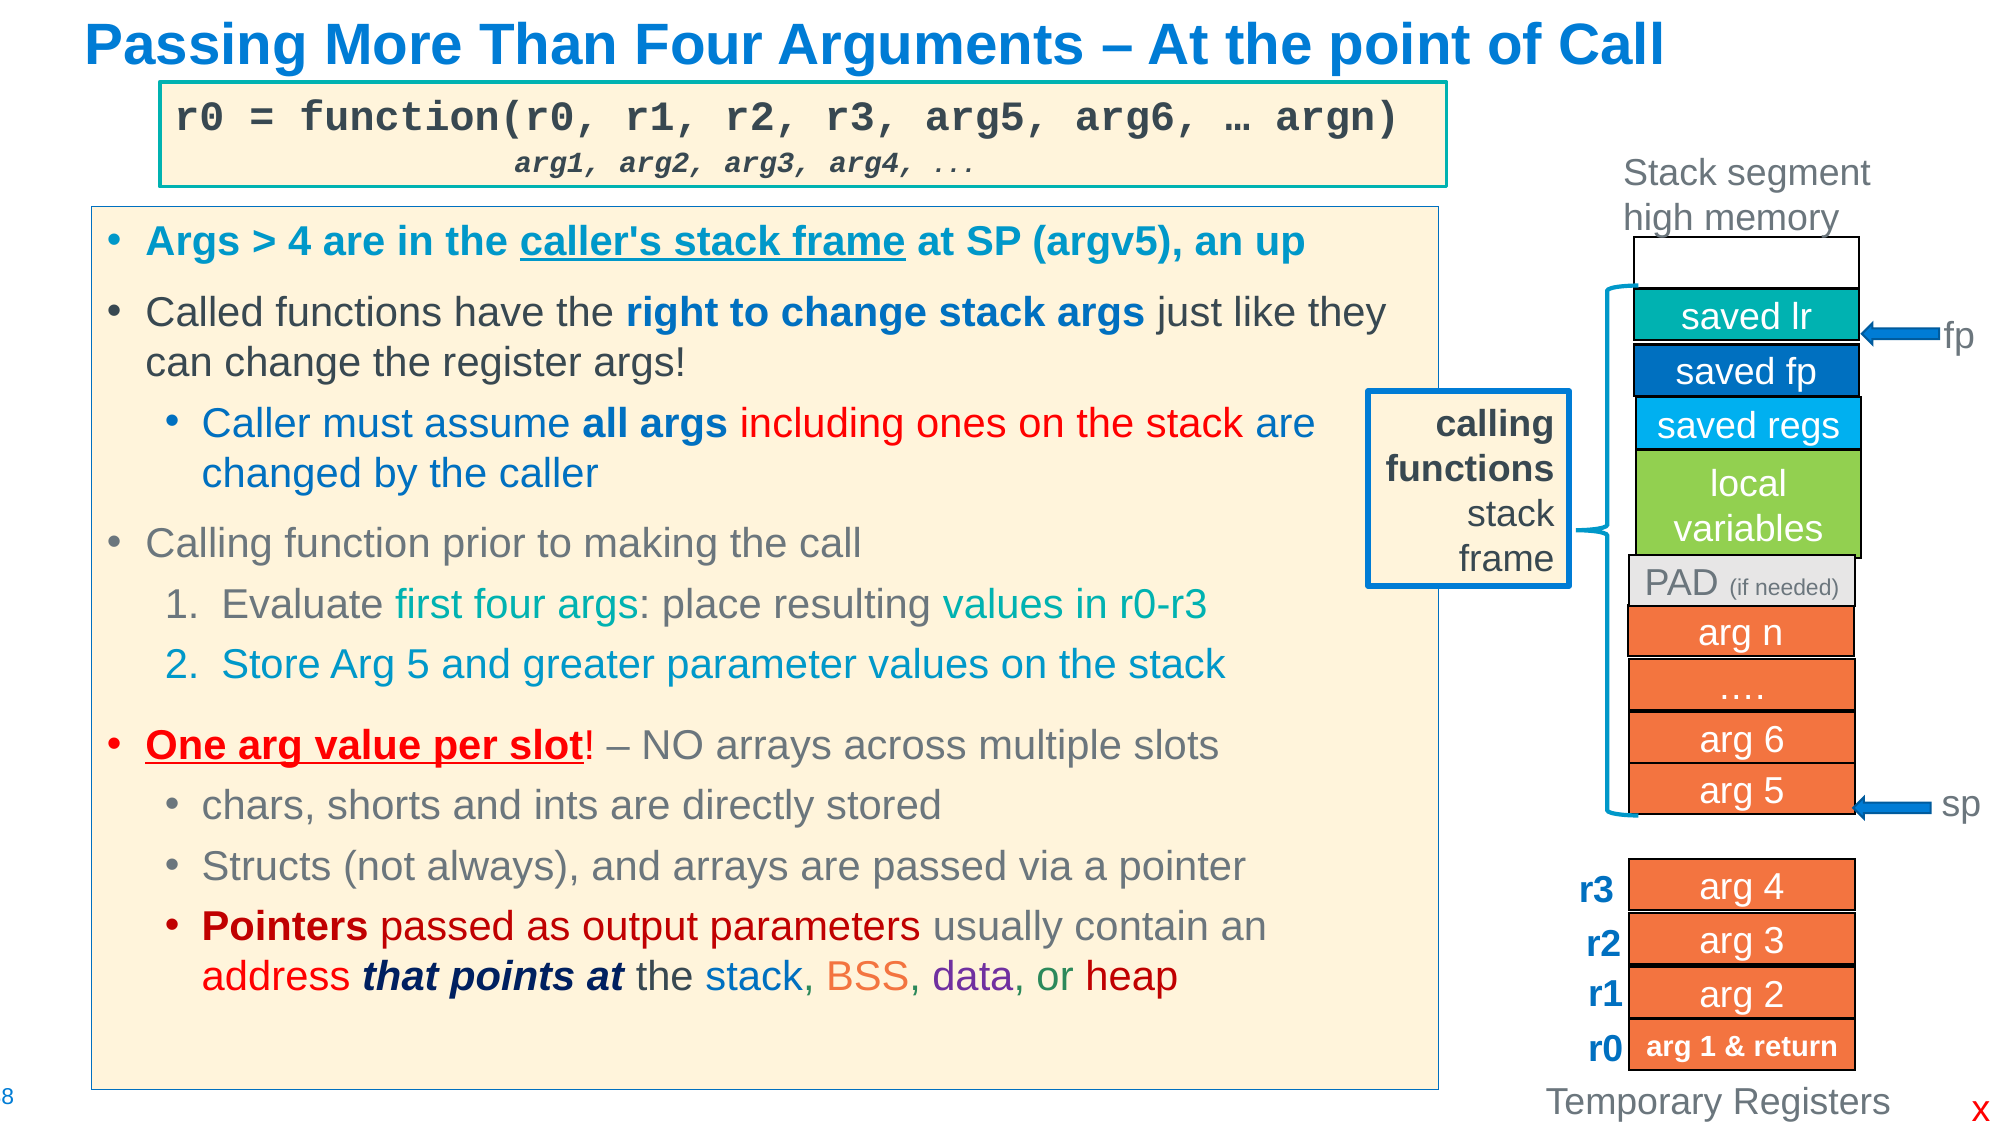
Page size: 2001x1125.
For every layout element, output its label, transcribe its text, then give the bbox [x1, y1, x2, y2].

text_box Temporary Registers [1530, 1069, 1906, 1125]
text_box saved regs [1639, 396, 1862, 449]
text_box …. [1639, 658, 1856, 711]
text_box arg 2 [1639, 966, 1856, 1019]
text_box arg 6 [1639, 711, 1856, 764]
text_box saved fp [1639, 343, 1860, 396]
text_box arg 5 [1639, 764, 1856, 815]
title Passing More Than Four Arguments – At the point of Call [69, 2, 1795, 85]
text_box fp [1928, 303, 1990, 364]
text_box Stack segment high memory [1608, 140, 1909, 246]
list Args > 4 are in the caller's stack frame at SP (argv5), an up Called functions have the right to change stack args just like they can change the register args! Caller must assume all args including ones on the stack are changed by the caller Calling function prior to making the call Evaluate first four args: place resulting values in r0-r3 Store Arg 5 and greater parameter values on the stack One arg value per slot! – NO arrays across multiple slots chars, shorts and ints are directly stored Structs (not always), and arrays are passed via a pointer Pointers passed as output parameters usually contain an address that points at the stack, BSS, data, or heap [91, 206, 1439, 1090]
text_box r0 [1573, 1022, 1639, 1069]
text_box x [1956, 1076, 2000, 1125]
text_box arg 3 [1637, 912, 1856, 966]
text_box r2 [1571, 911, 1637, 972]
text_box [1851, 794, 1932, 821]
text_box local variables [1639, 449, 1862, 559]
text_box r1 [1573, 961, 1639, 1022]
text_box [1860, 320, 1941, 347]
text_box arg n [1639, 607, 1855, 657]
text_box r3 [1564, 858, 1630, 918]
text_box r0 = function(r0, r1, r2, r3, arg5, arg6, … argn) arg1, arg2, arg3, arg4, ... [159, 81, 1447, 187]
text_box sp [1926, 771, 1997, 832]
text_box arg 4 [1630, 858, 1856, 911]
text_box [1368, 285, 1639, 816]
text_box saved lr [1639, 289, 1860, 341]
text_box [1633, 246, 1860, 289]
text_box arg 1 & return [1639, 1019, 1856, 1069]
text_box PAD (if needed) [1639, 554, 1856, 607]
